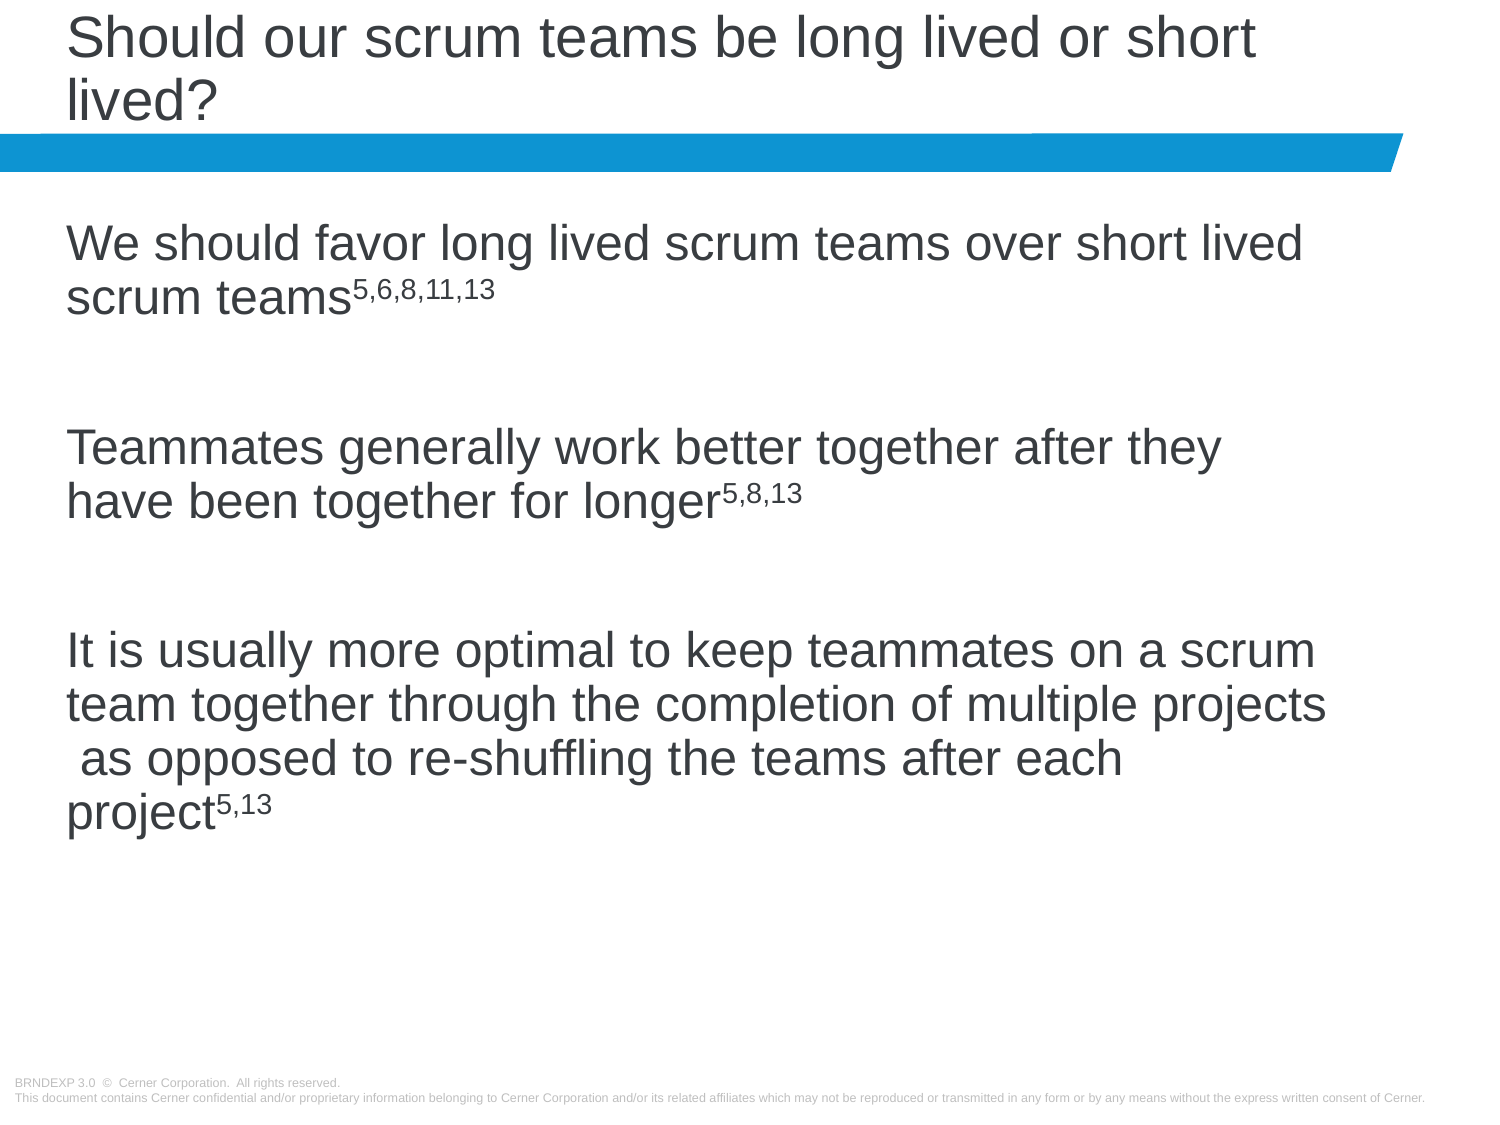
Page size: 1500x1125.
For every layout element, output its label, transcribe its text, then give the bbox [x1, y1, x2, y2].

title Should our scrum teams be long lived or short lived? [51, 0, 1403, 142]
list We should favor long lived scrum teams over short lived scrum teams5,6,8,11,13 Teammates generally work better together after they have been together for longer5,8,13 It is usually more optimal to keep teammates on a scrum team together through the completion of multiple projects as opposed to re-shuffling the teams after each project5,13 [51, 210, 1345, 967]
